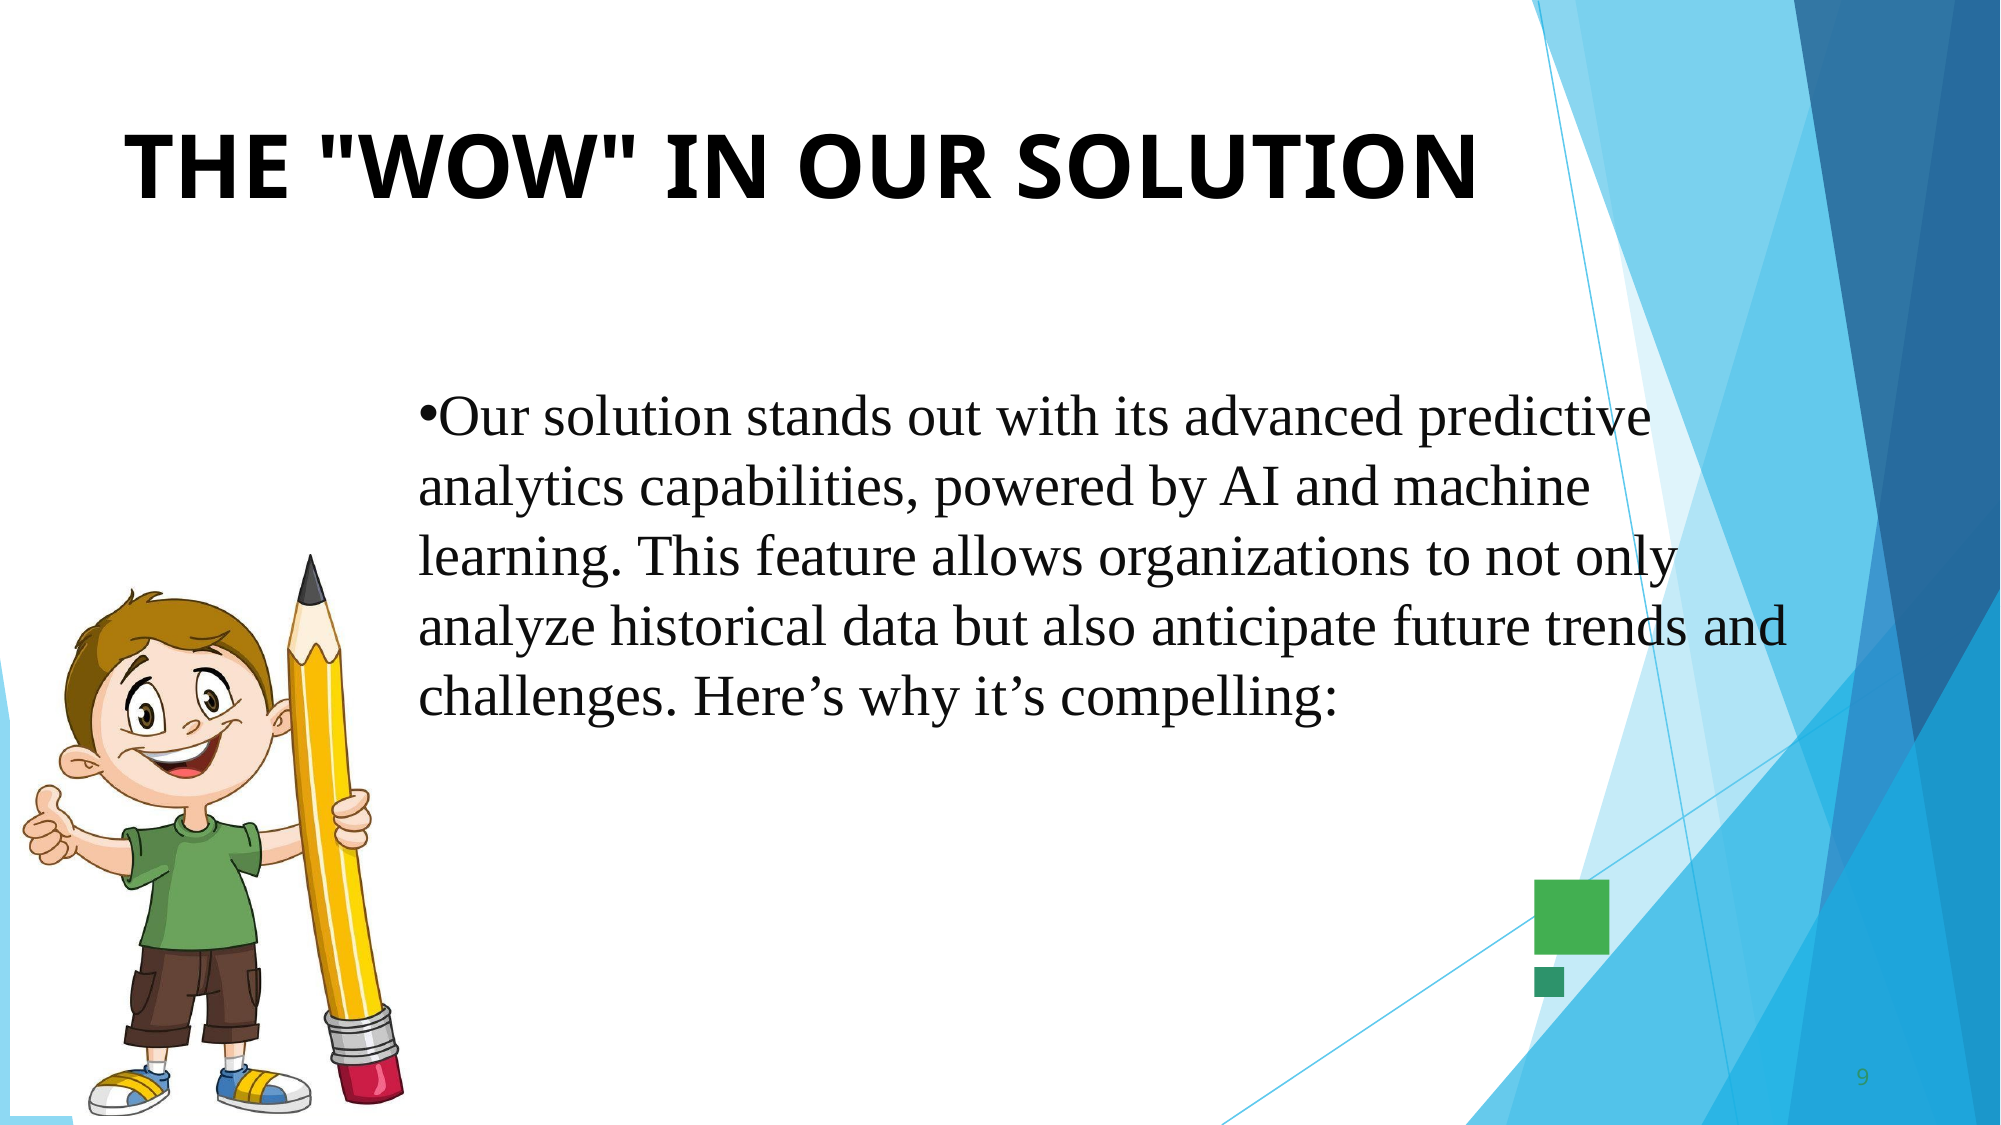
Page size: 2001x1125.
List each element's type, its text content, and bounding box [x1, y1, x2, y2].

text_box Our solution stands out with its advanced predictive analytics capabilities, powered by AI and machine learning. This feature allows organizations to not only analyze historical data but also anticipate future trends and challenges. Here’s why it’s compelling: [403, 370, 1804, 805]
title THE "WOW" IN OUR SOLUTION [121, 107, 1513, 298]
text_box [1534, 967, 1565, 997]
picture [10, 554, 416, 1116]
text_box [1534, 879, 1610, 955]
text_box 9 [1849, 1061, 1888, 1095]
